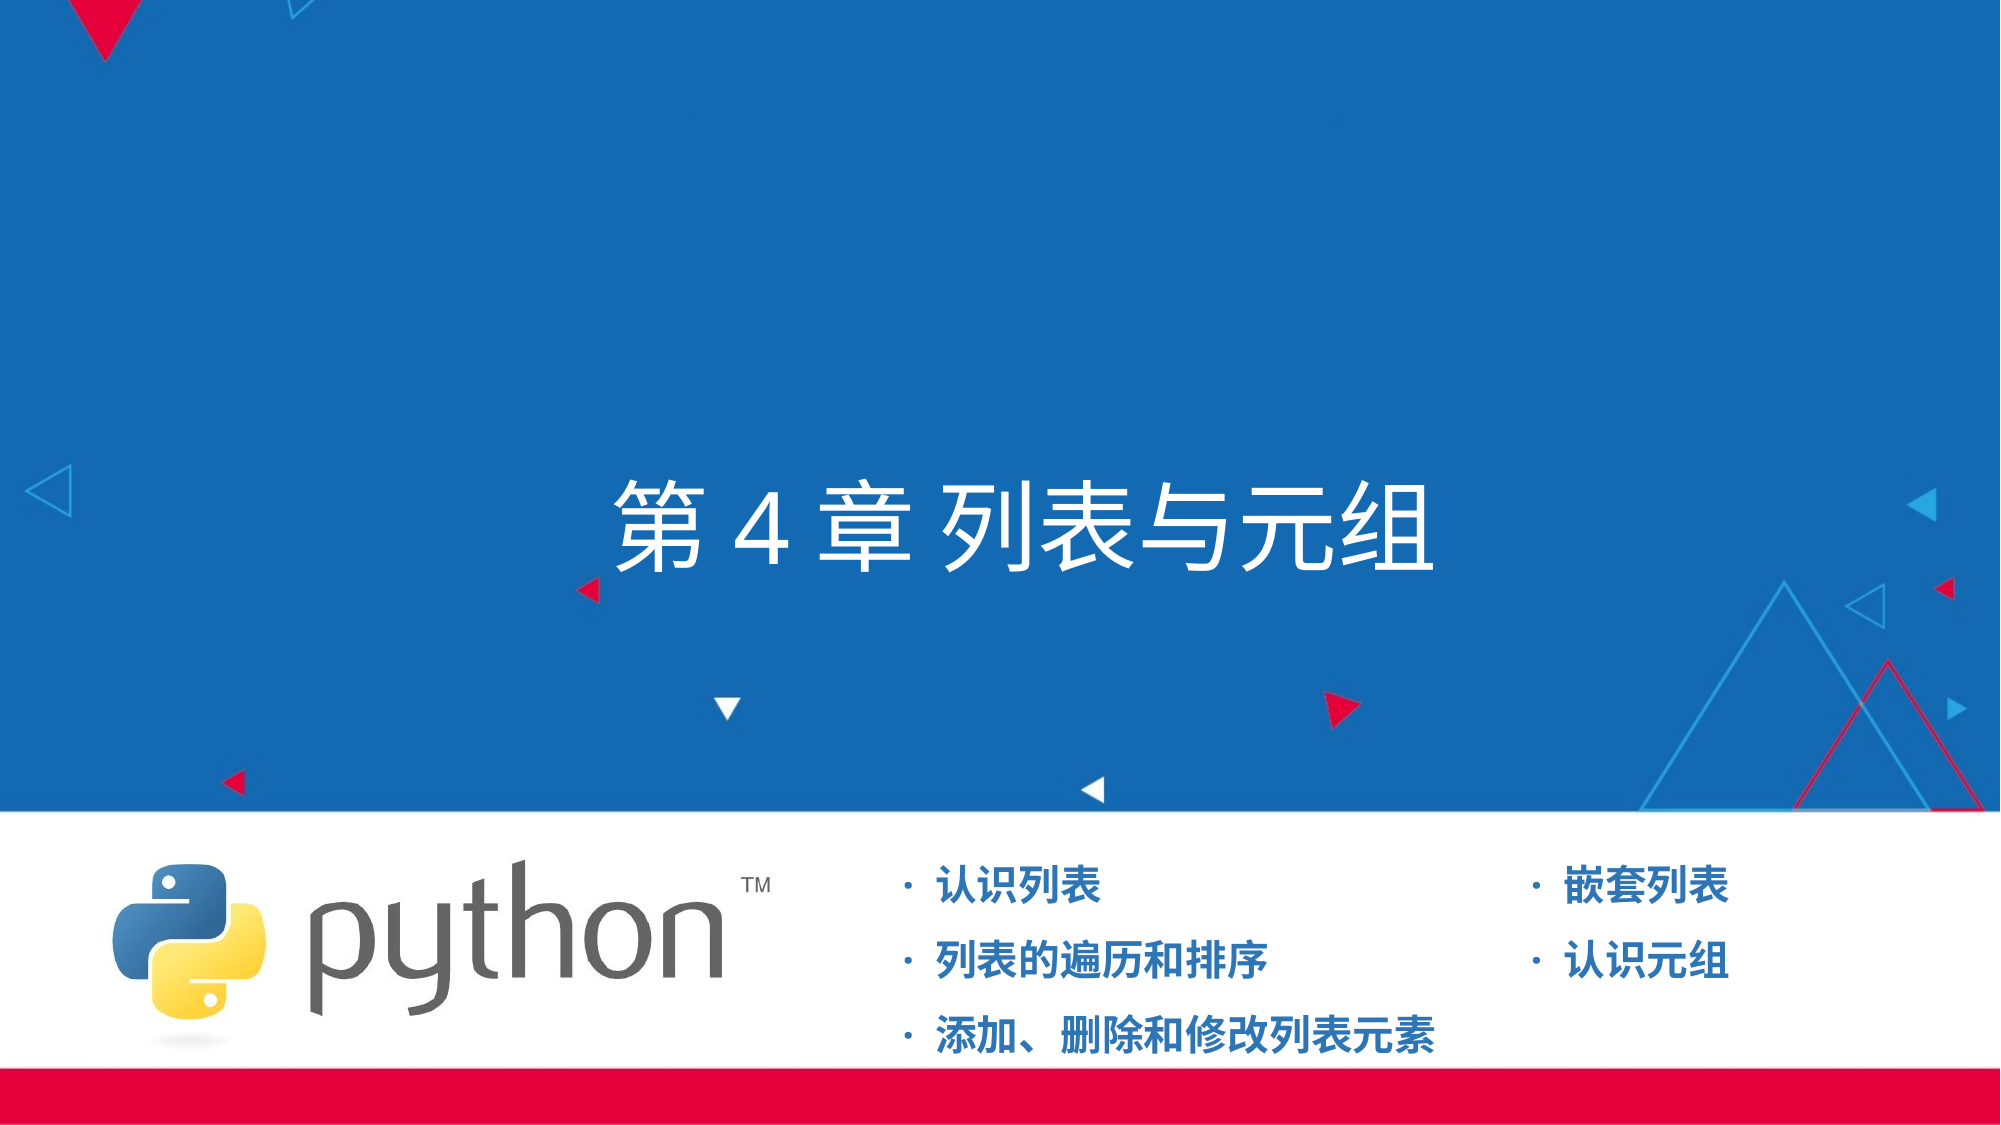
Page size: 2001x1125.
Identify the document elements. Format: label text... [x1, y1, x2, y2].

title 第4章 列表与元组 [273, 280, 1774, 595]
text_box · 嵌套列表 · 认识元组 [1515, 826, 1803, 992]
picture [0, 0, 2000, 1125]
text_box · 认识列表 · 列表的遍历和排序 · 添加、删除和修改列表元素 [887, 826, 1500, 1067]
